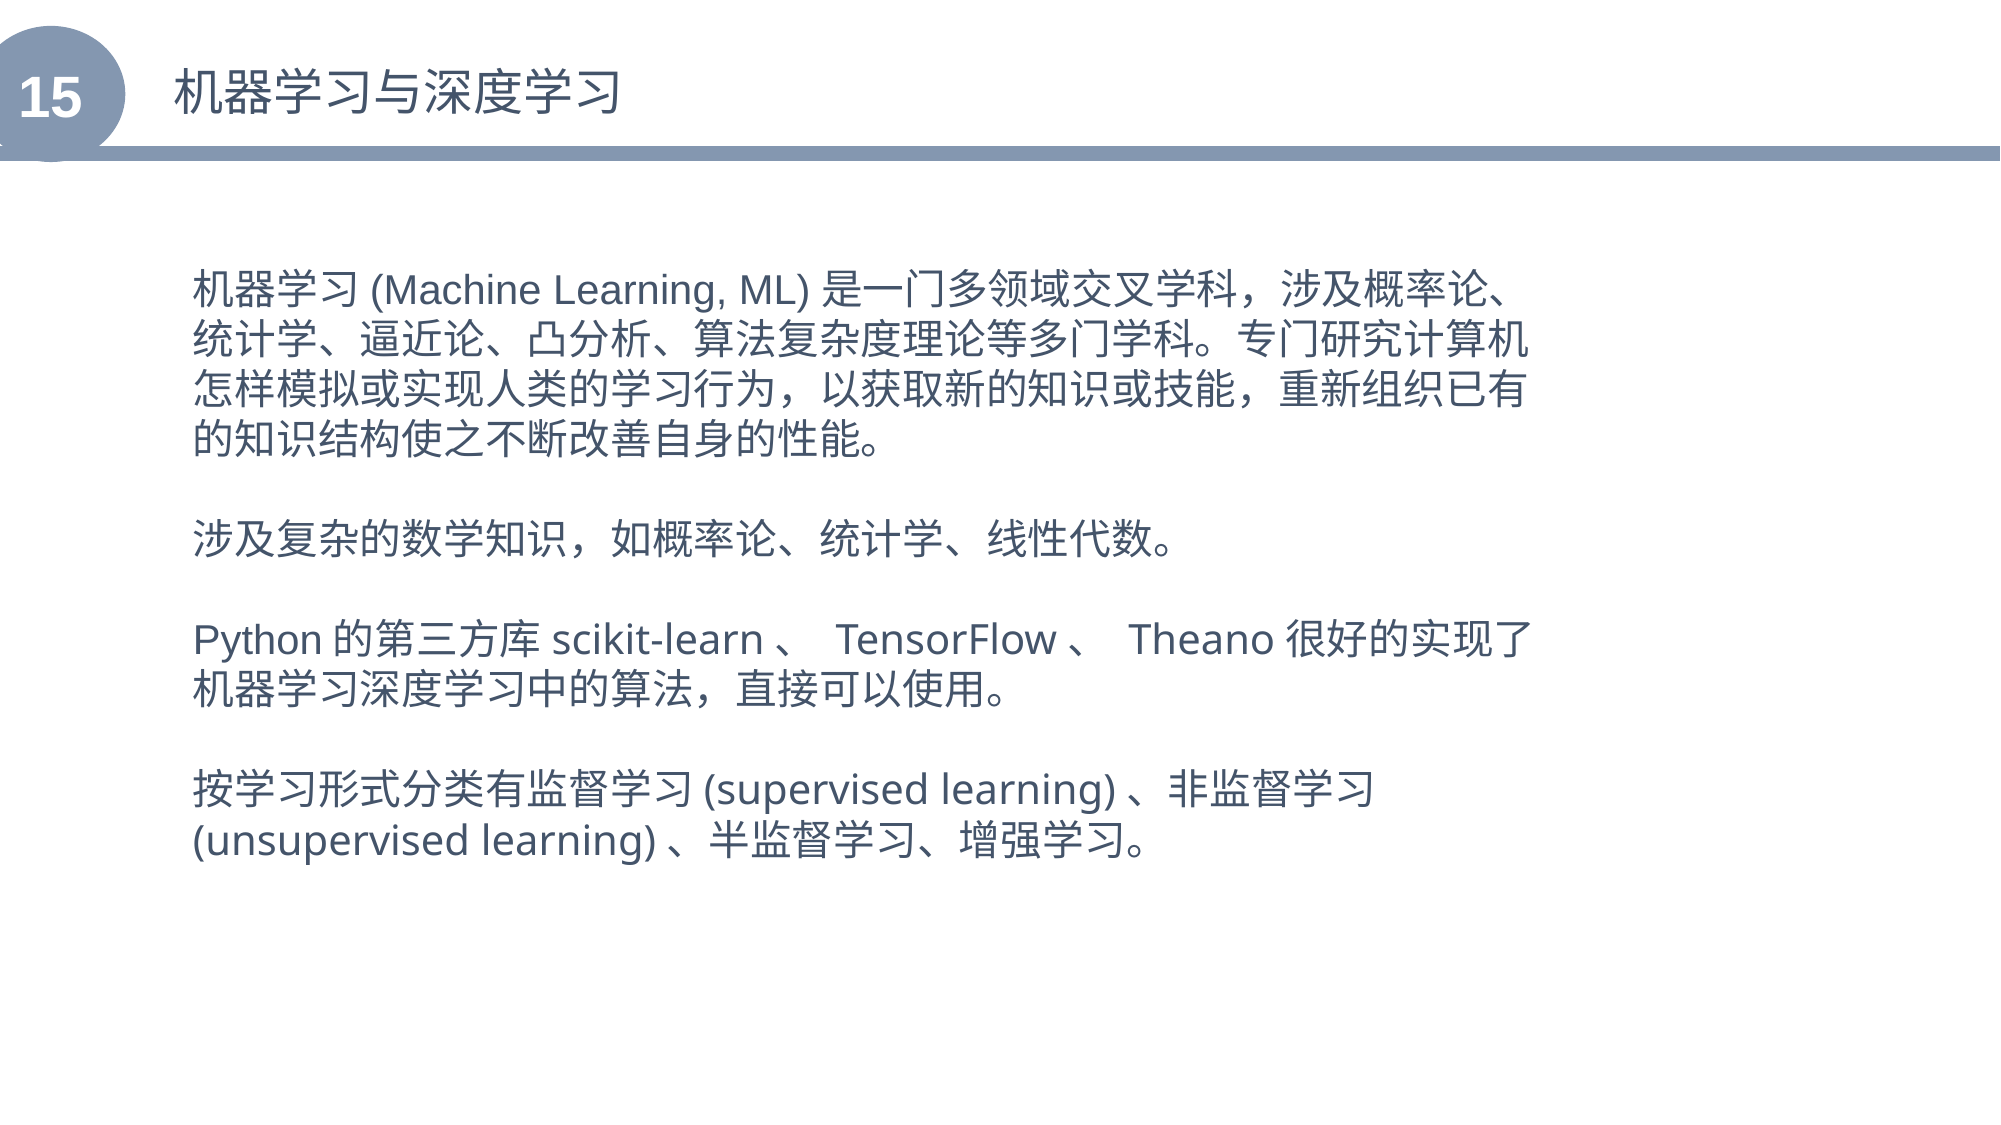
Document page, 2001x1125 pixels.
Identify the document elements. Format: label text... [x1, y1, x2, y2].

text_box 15 [0, 23, 128, 146]
text_box 机器学习(Machine Learning, ML)是一门多领域交叉学科，涉及概率论、统计学、逼近论、凸分析、算法复杂度理论等多门学科。专门研究计算机怎样模拟或实现人类的学习行为，以获取新的知识或技能，重新组织已有的知识结构使之不断改善自身的性能。 涉及复杂的数学知识，如概率论、统计学、线性代数。 Python的第三方库scikit-learn、 TensorFlow、 Theano很好的实现了机器学习深度学习中的算法，直接可以使用。 按学习形式分类有监督学习(supervised learning)、非监督学习(unsupervised learning)、半监督学习、增强学习。 [178, 255, 1579, 1021]
text_box 机器学习与深度学习 [158, 53, 1637, 129]
